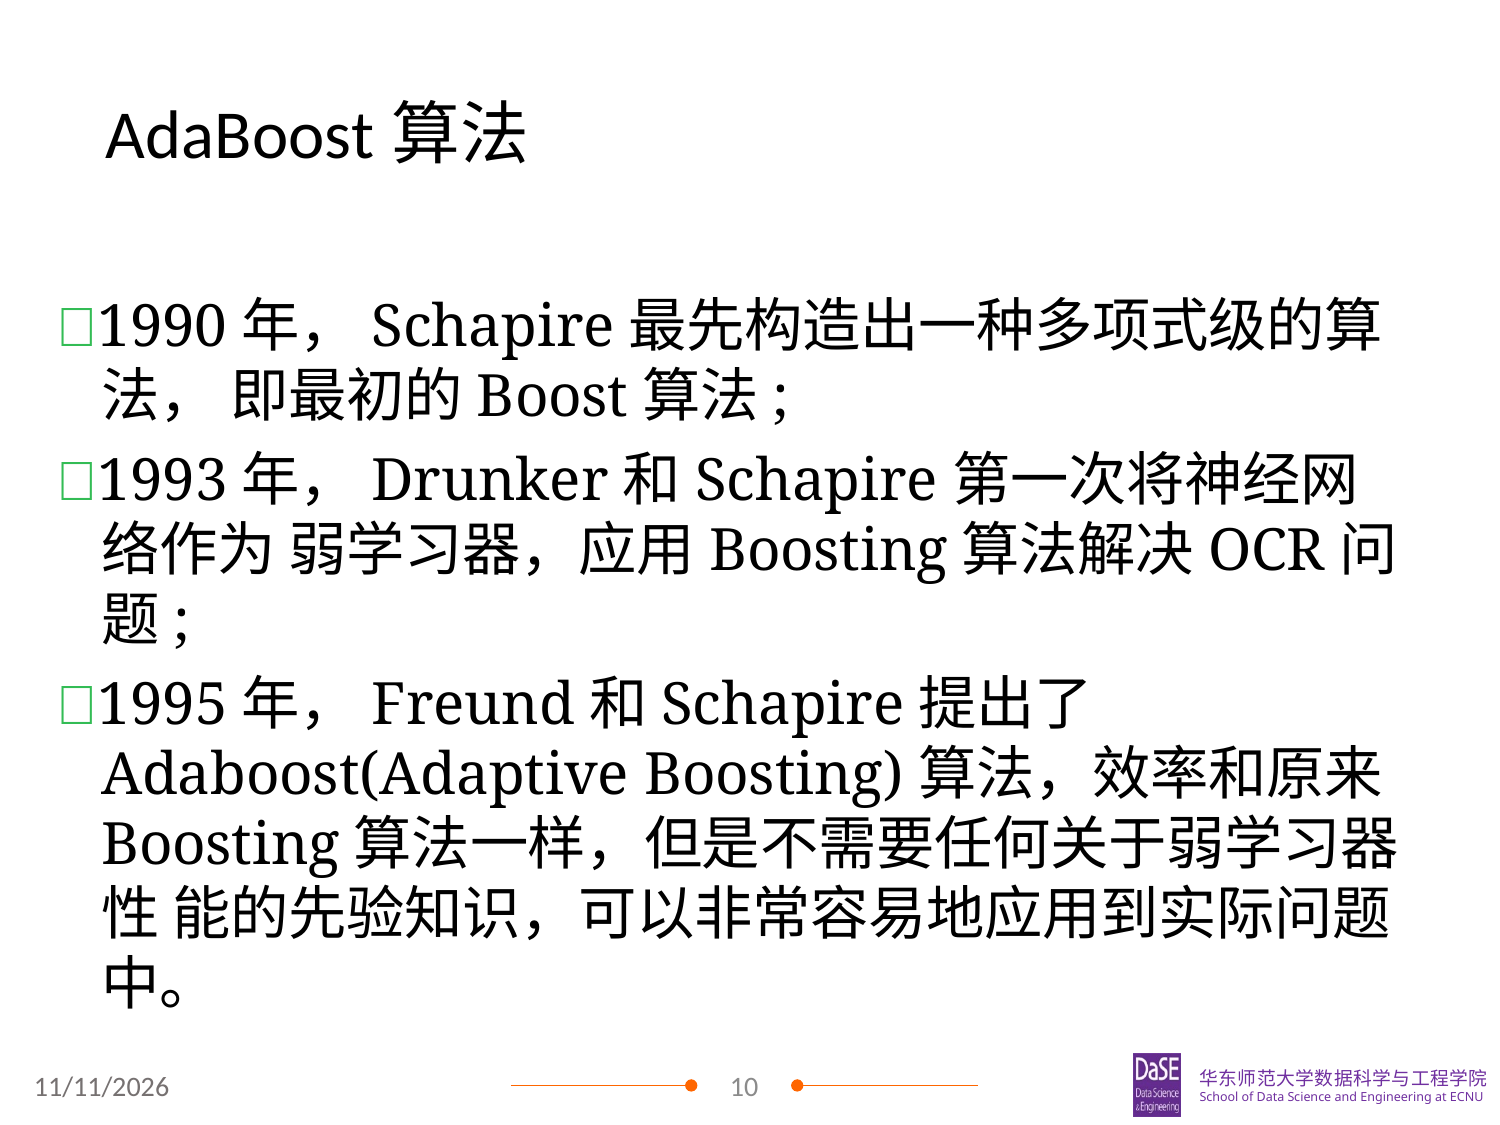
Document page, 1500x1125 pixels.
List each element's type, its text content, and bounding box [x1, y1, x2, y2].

text_box 1990年，Schapire最先构造出一种多项式级的算法， 即最初的Boost算法; 1993年，Drunker和Schapire第一次将神经网络作为 弱学习器，应用Boosting算法解决OCR问题; 1995年，Freund和Schapire提出了 Adaboost(Adaptive Boosting)算法，效率和原来 Boosting算法一样，但是不需要任何关于弱学习器性 能的先验知识，可以非常容易地应用到实际问题中。 [54, 288, 1446, 1017]
title AdaBoost算法 [103, 36, 1397, 225]
picture [1133, 1053, 1181, 1117]
